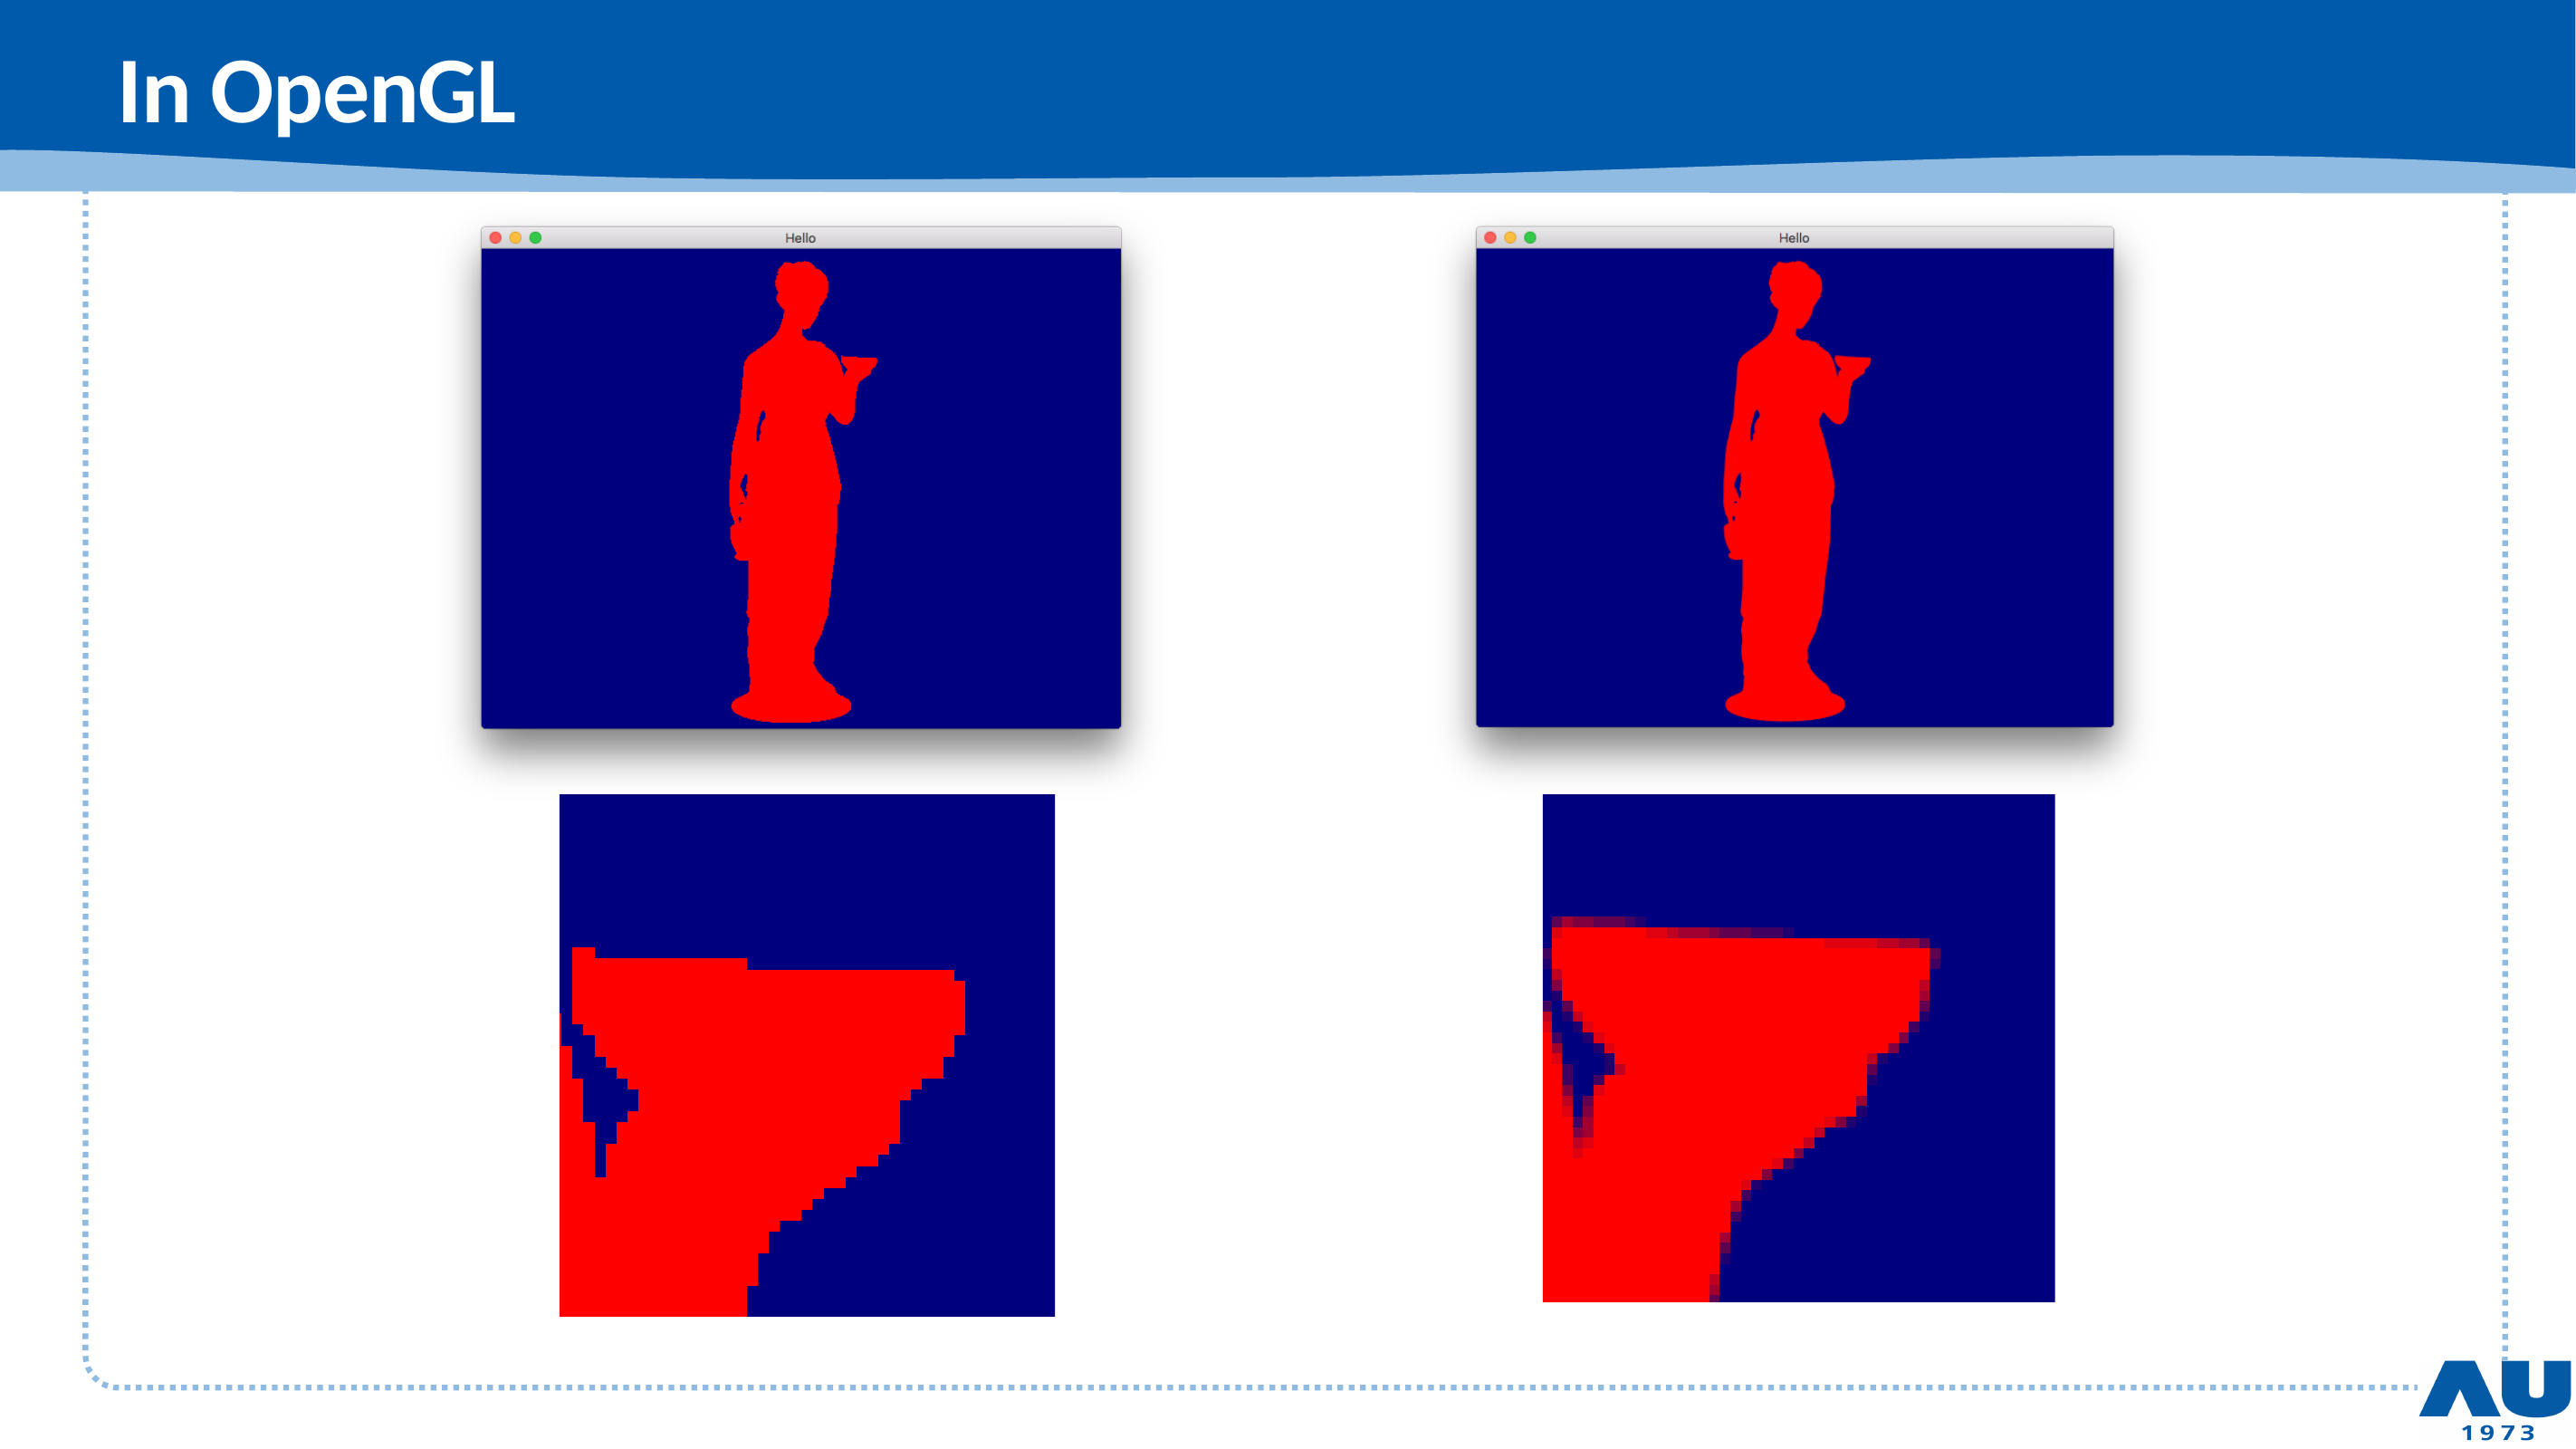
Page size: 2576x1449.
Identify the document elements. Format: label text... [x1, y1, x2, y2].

picture [1420, 195, 2170, 1303]
picture [2418, 1360, 2571, 1441]
picture [426, 195, 1177, 1318]
title In OpenGL [103, 18, 2486, 169]
